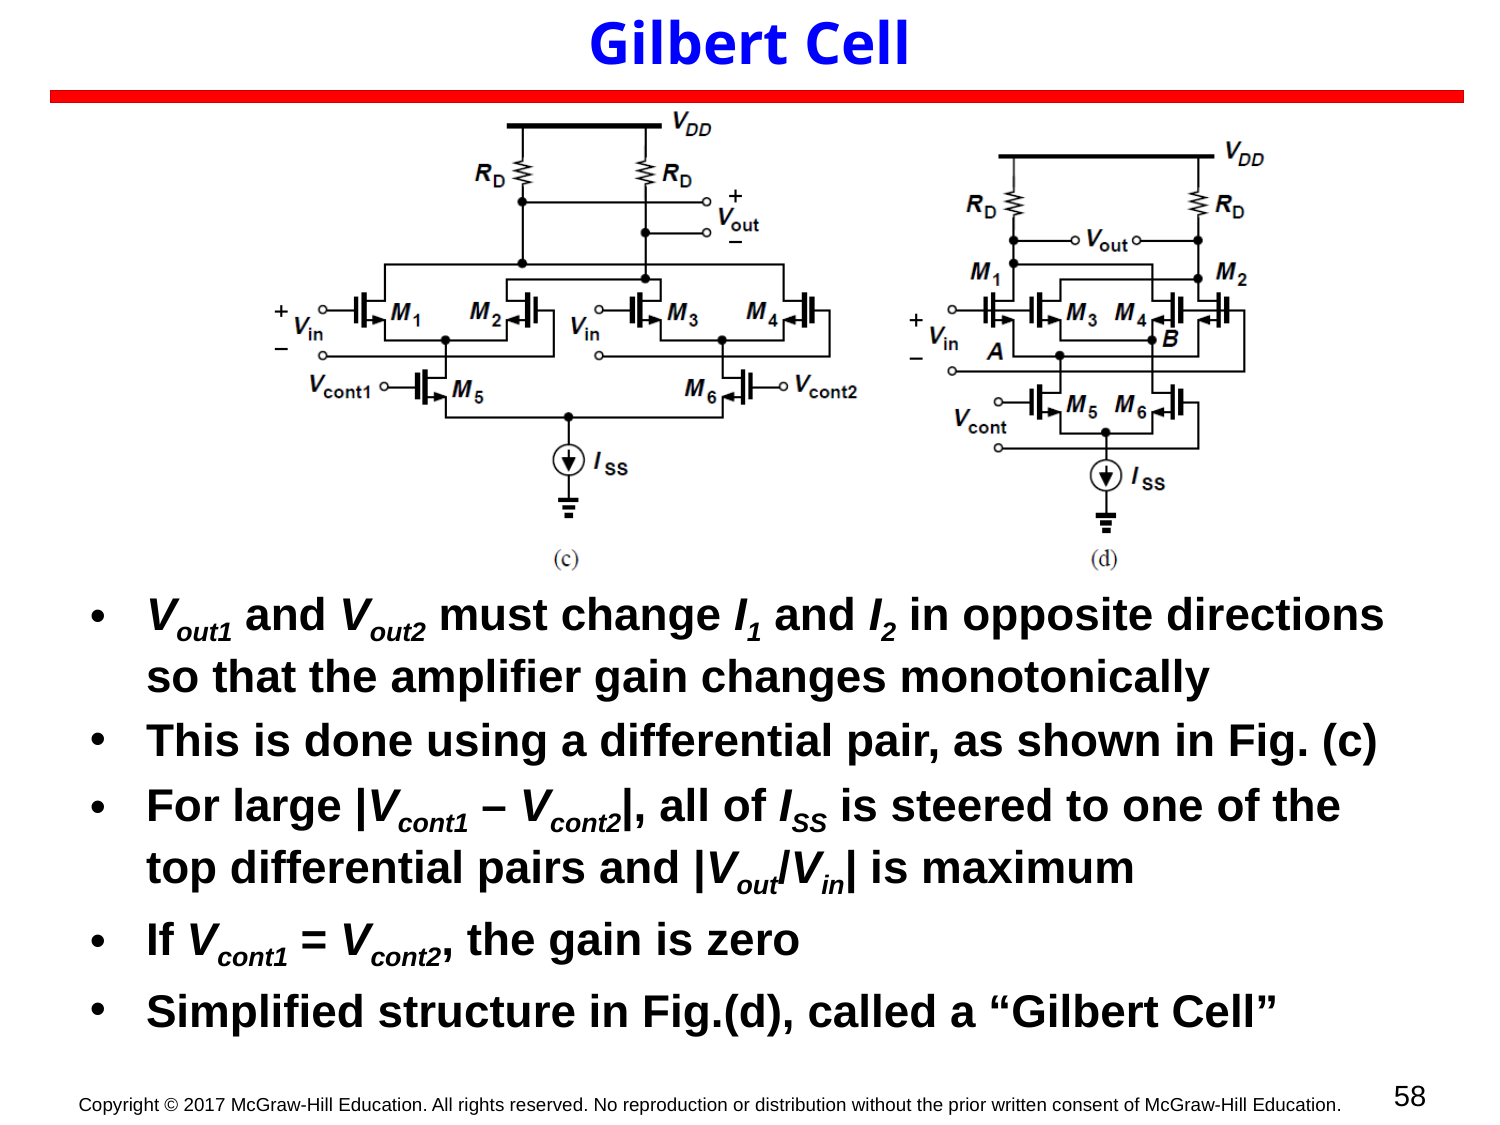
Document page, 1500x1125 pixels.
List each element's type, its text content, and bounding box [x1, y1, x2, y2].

slide_number 58 [1341, 1069, 1479, 1120]
picture [230, 104, 1270, 577]
title Gilbert Cell [74, 0, 1426, 89]
text_box Vout1 and Vout2 must change I1 and I2 in opposite directions so that the amplifier gain changes monotonically This is done using a differential pair, as shown in Fig. (c) For large |Vcont1 – Vcont2|, all of ISS is steered to one of the top differential pairs and |Vout/Vin| is maximum If Vcont1 = Vcont2, the gain is zero Simplified structure in Fig.(d), called a “Gilbert Cell” [74, 577, 1425, 950]
